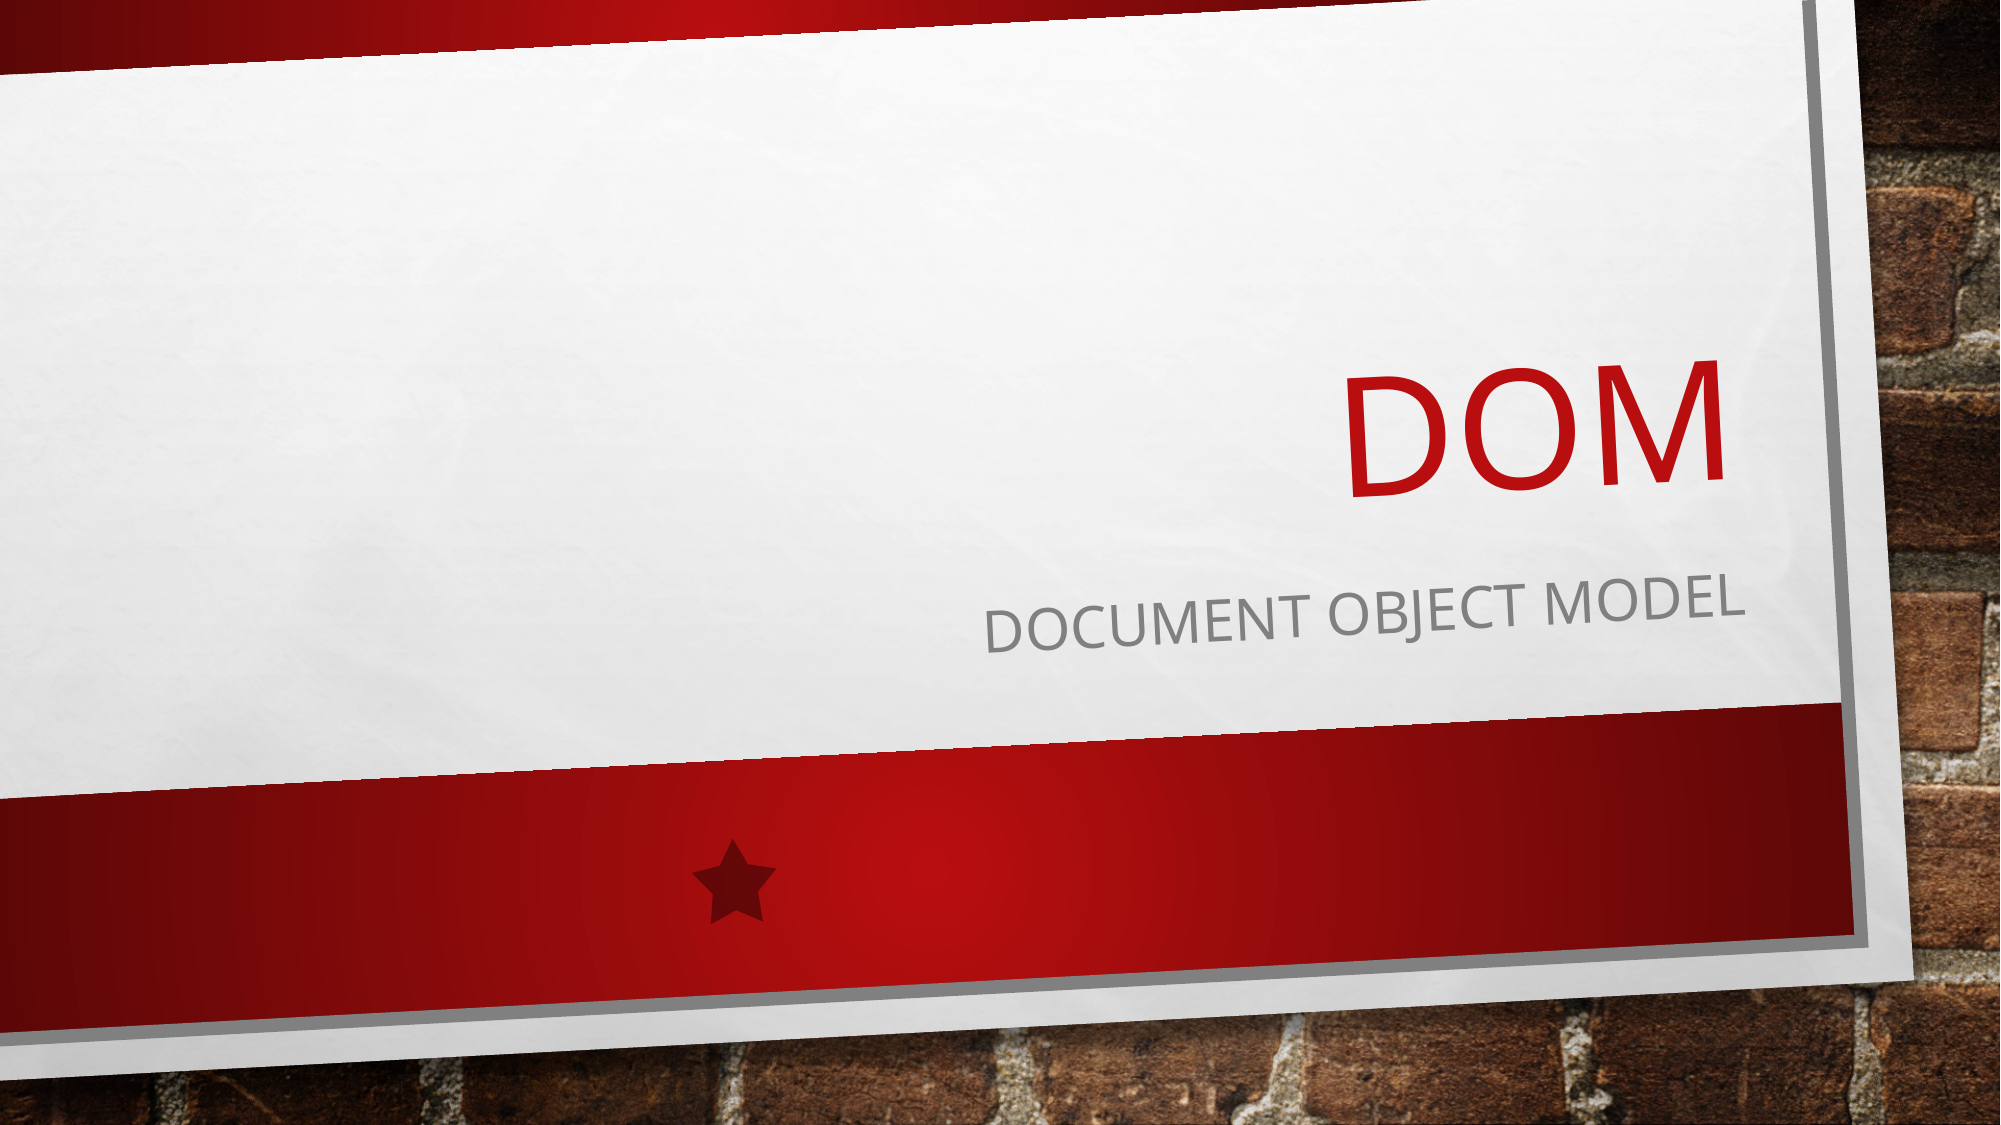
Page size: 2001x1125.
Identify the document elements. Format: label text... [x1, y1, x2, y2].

subtitle Document object Model [159, 533, 1763, 708]
picture [0, 0, 2000, 1125]
title DOM [135, 67, 1758, 605]
